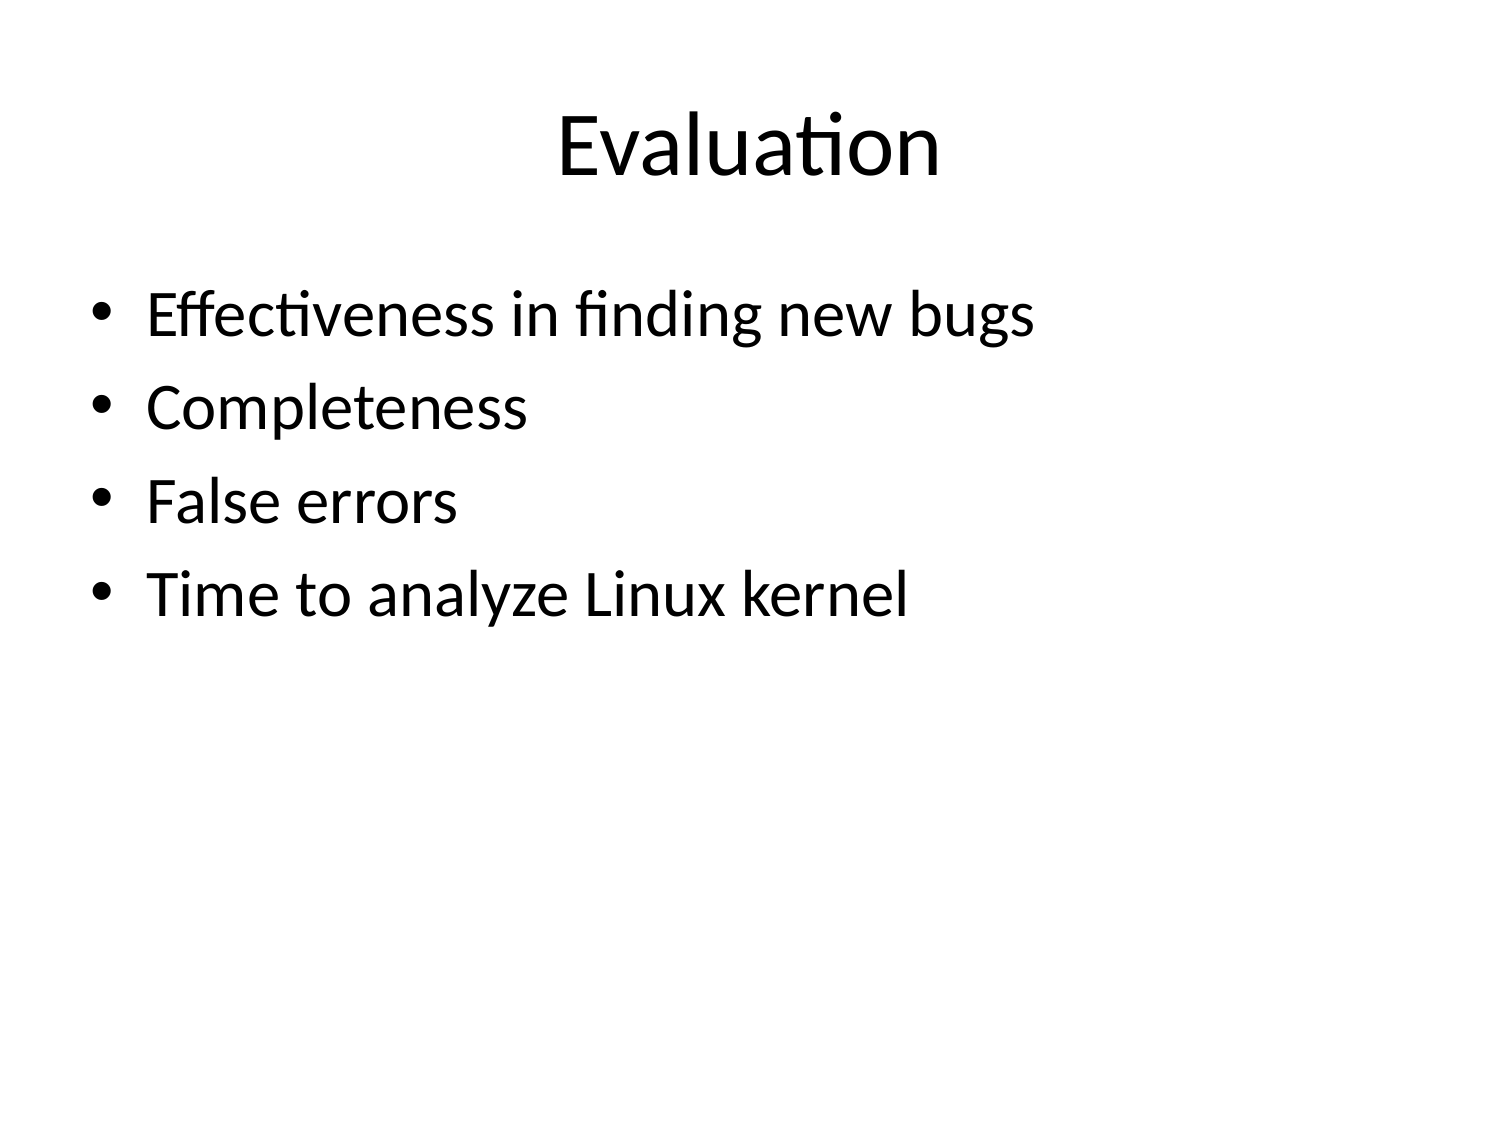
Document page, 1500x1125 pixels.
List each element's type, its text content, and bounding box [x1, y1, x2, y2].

title Evaluation [75, 45, 1425, 233]
list Effectiveness in finding new bugs Completeness False errors Time to analyze Linux kernel [75, 262, 1425, 1005]
